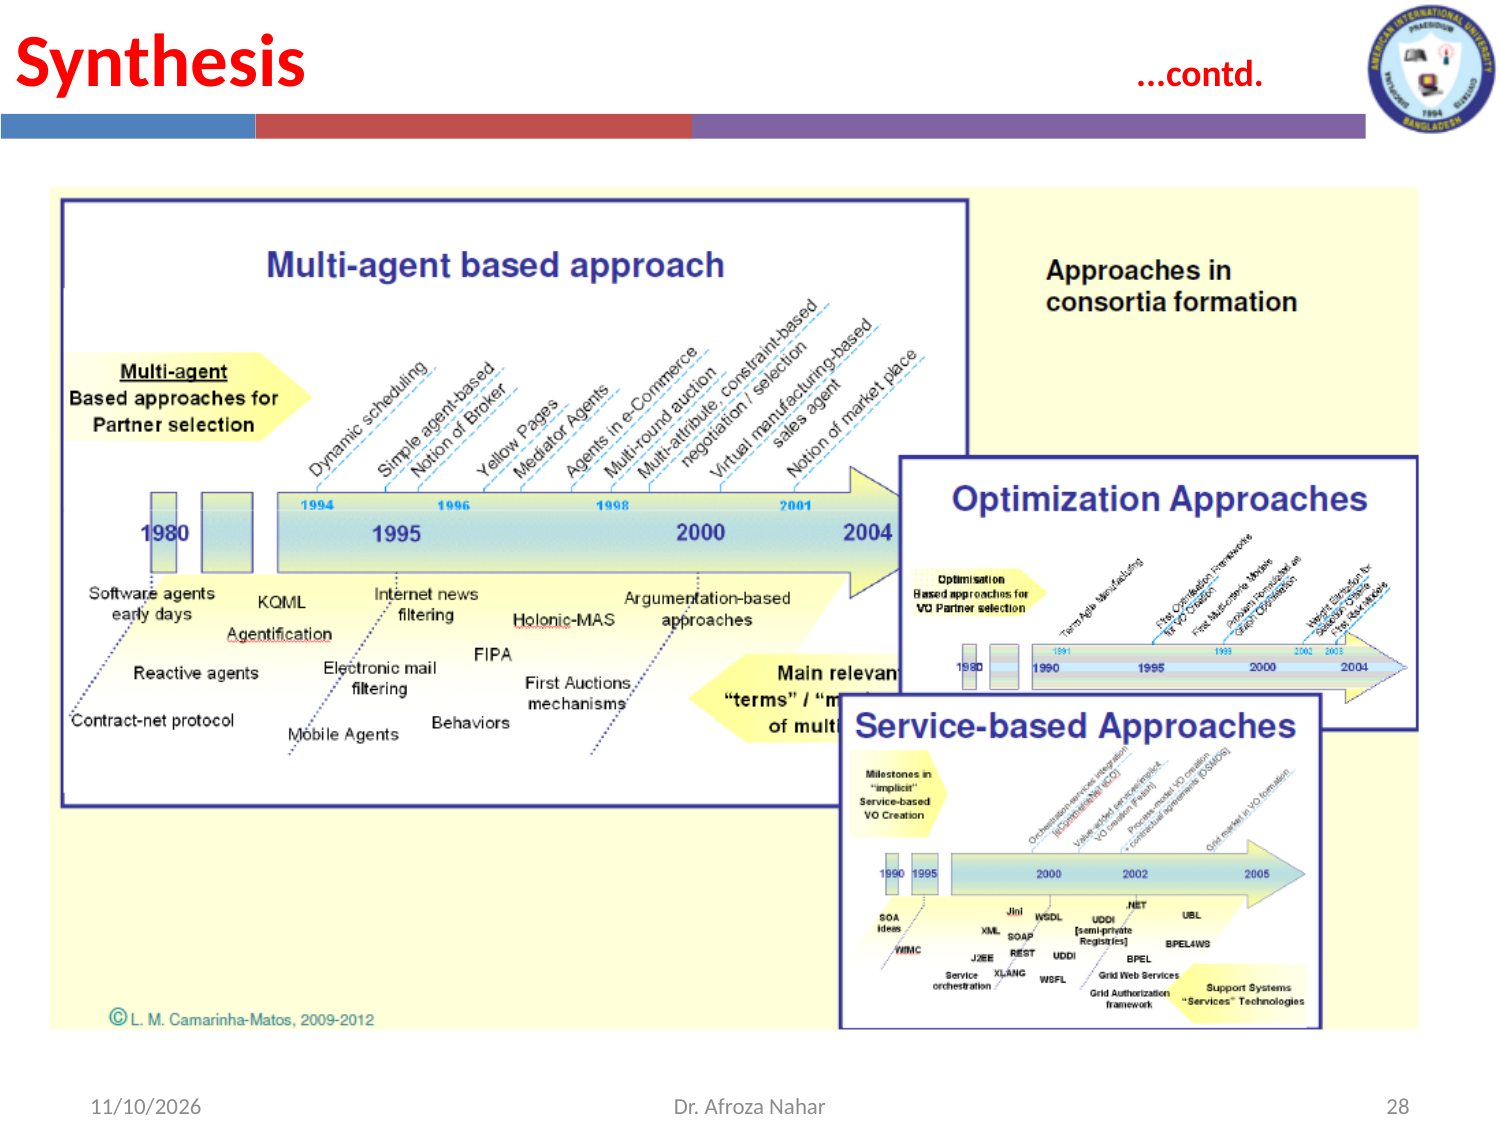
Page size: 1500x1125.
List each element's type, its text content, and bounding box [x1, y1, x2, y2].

picture [49, 187, 1438, 1047]
footer Dr. Afroza Nahar [512, 1074, 988, 1125]
picture [1365, 2, 1499, 137]
slide_number 28 [1074, 1074, 1425, 1125]
list Synthesis ...contd. [0, 0, 1366, 114]
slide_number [75, 1074, 425, 1125]
